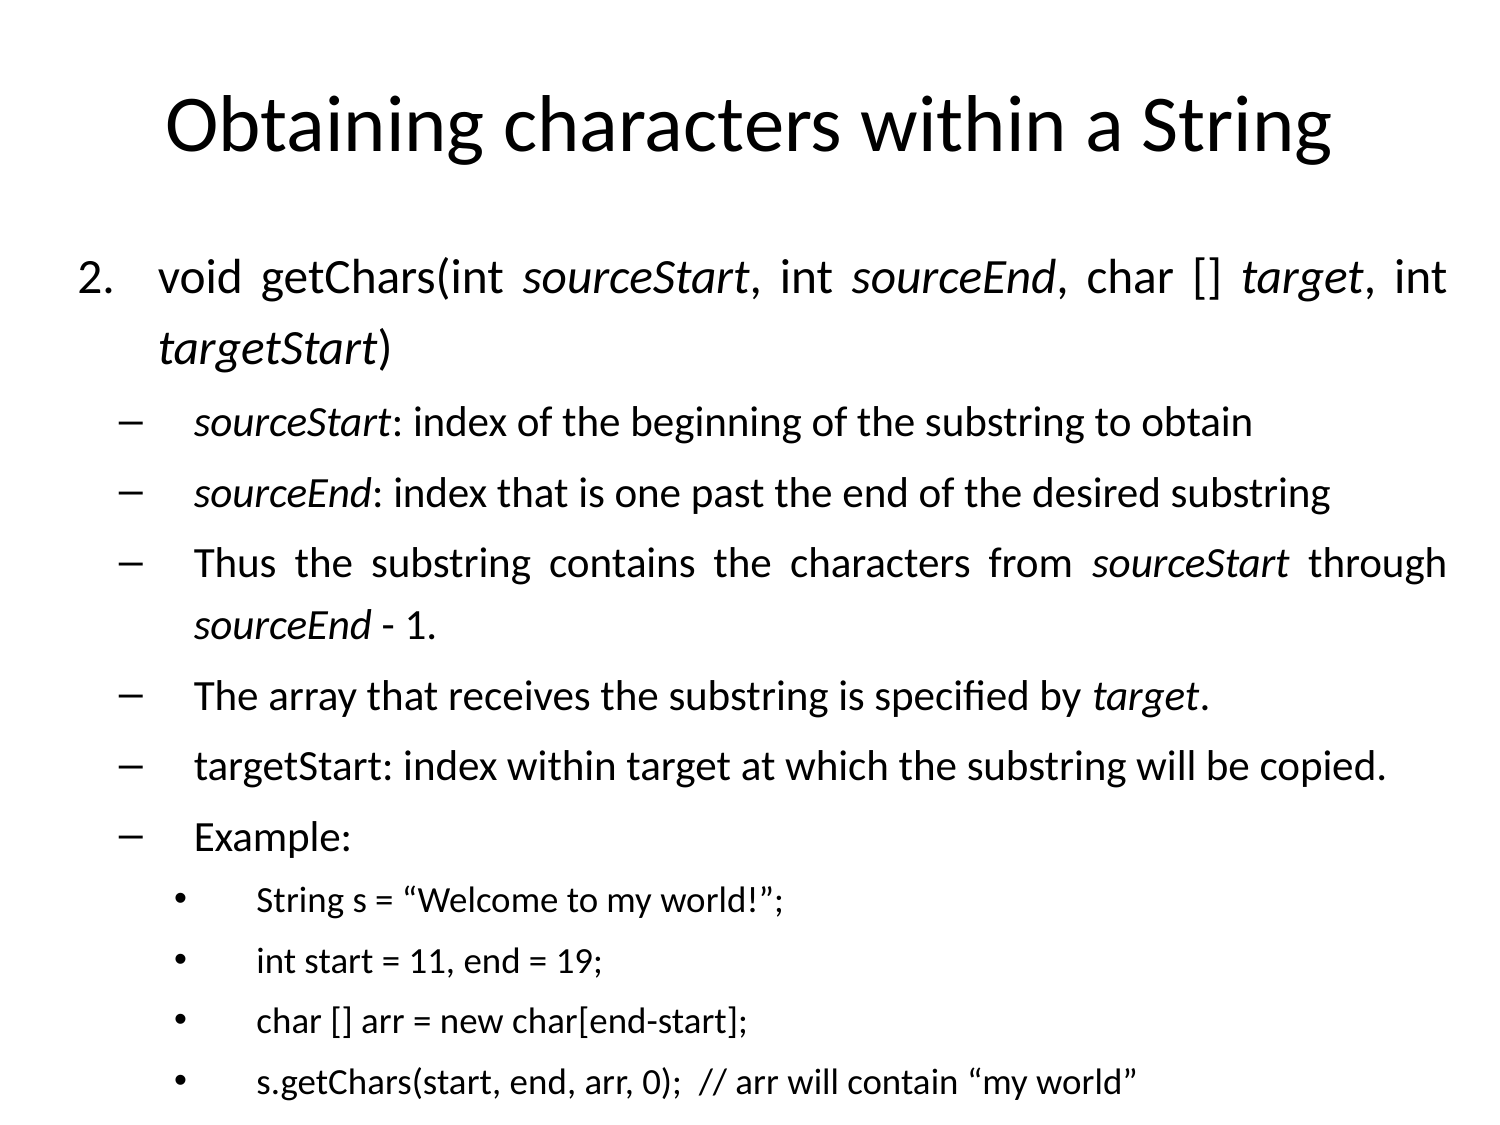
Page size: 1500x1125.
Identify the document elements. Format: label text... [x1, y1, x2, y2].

title Obtaining characters within a String [75, 24, 1425, 213]
list void getChars(int sourceStart, int sourceEnd, char [] target, int targetStart) sourceStart: index of the beginning of the substring to obtain sourceEnd: index that is one past the end of the desired substring Thus the substring contains the characters from sourceStart through sourceEnd - 1. The array that receives the substring is specified by target. targetStart: index within target at which the substring will be copied. Example: String s = “Welcome to my world!”; int start = 11, end = 19; char [] arr = new char[end-start]; s.getChars(start, end, arr, 0); // arr will contain “my world” [62, 224, 1463, 1125]
